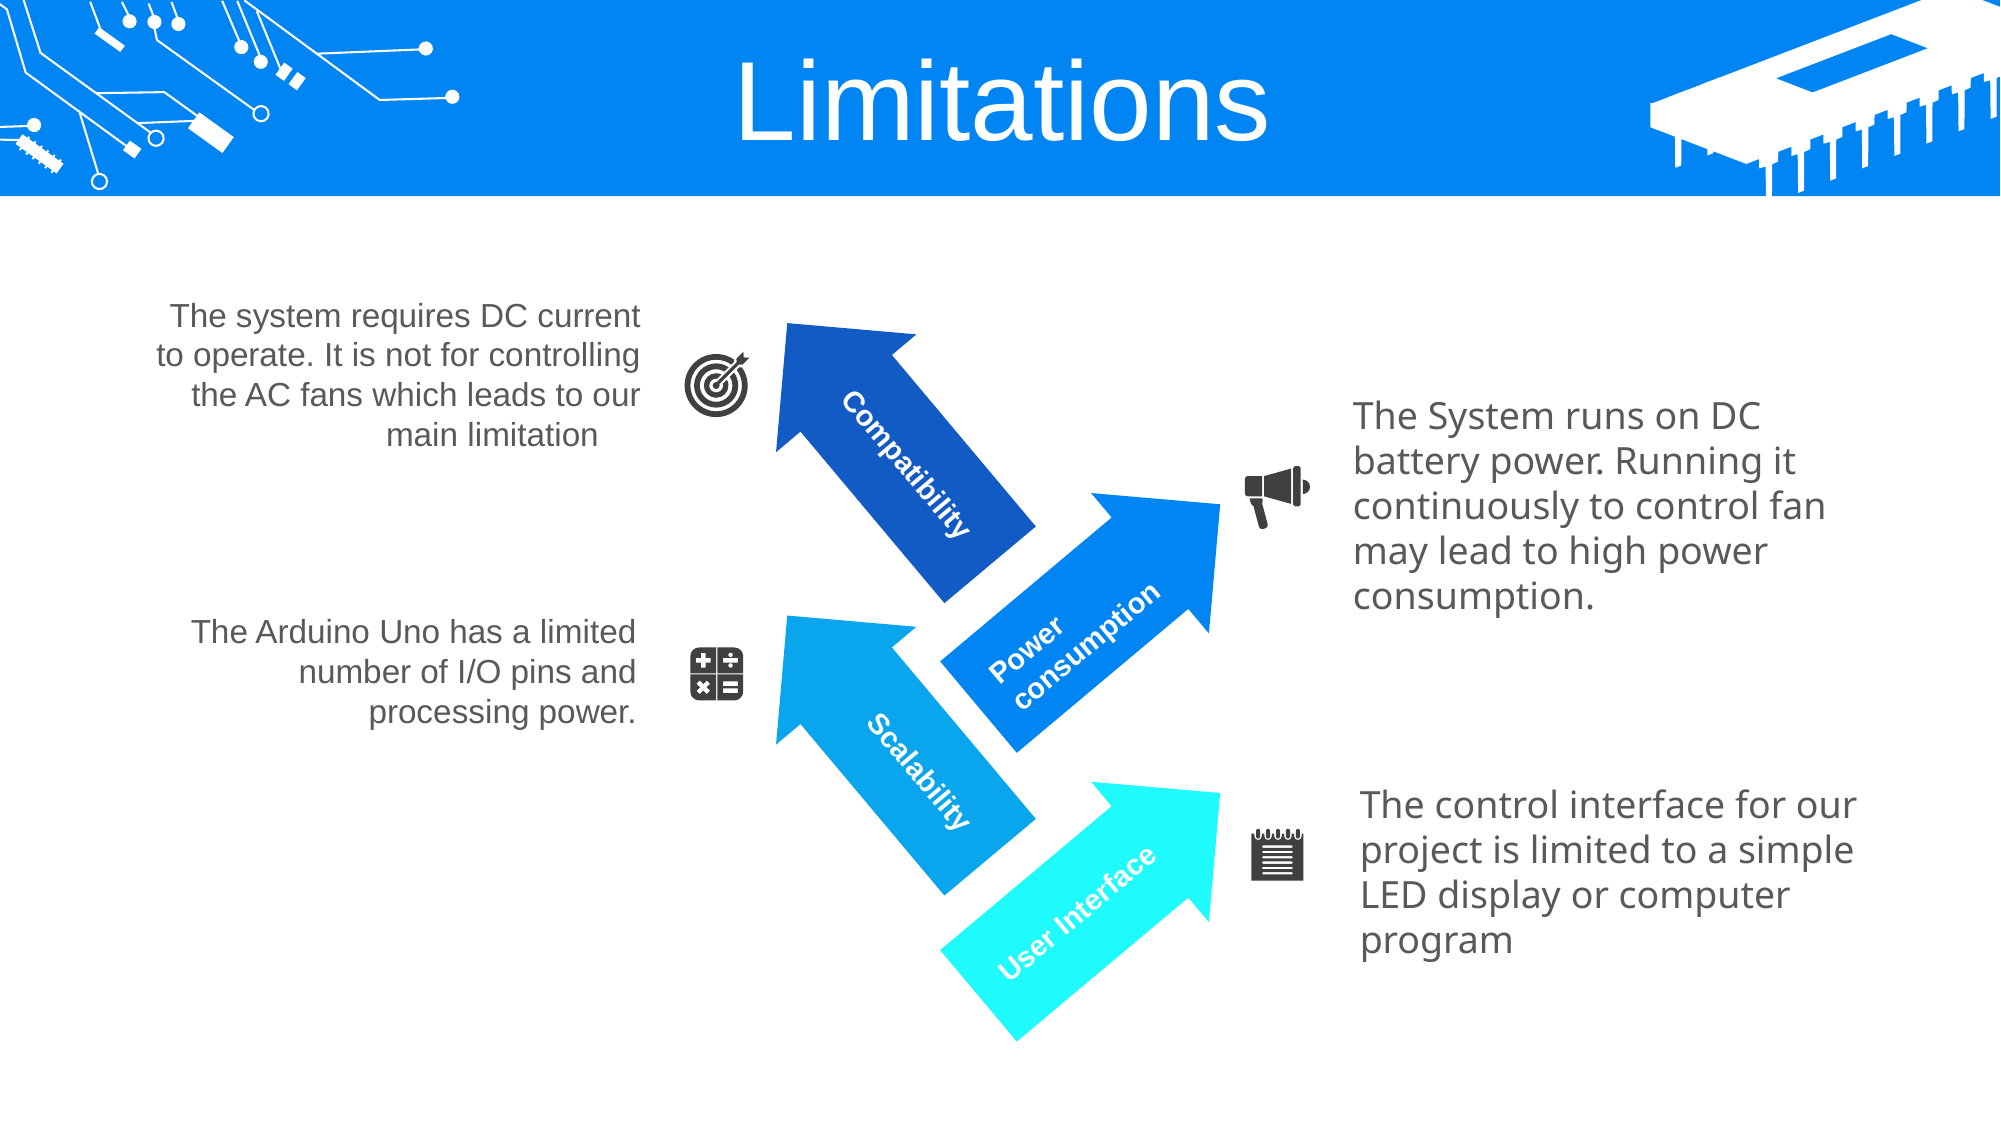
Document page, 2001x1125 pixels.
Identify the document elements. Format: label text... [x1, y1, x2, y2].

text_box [1338, 384, 1935, 582]
text_box Scalability [807, 643, 996, 855]
text_box [1250, 827, 1305, 882]
text_box [938, 491, 1222, 755]
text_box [112, 208, 656, 464]
text_box Power consumption [964, 517, 1198, 732]
text_box [938, 780, 1222, 1044]
text_box User Interface [974, 815, 1185, 1004]
text_box [774, 614, 1038, 898]
text_box [683, 349, 752, 419]
text_box [1243, 465, 1312, 531]
text_box [774, 321, 1038, 605]
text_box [112, 603, 652, 740]
list Limitations [53, 44, 1952, 164]
text_box Compatibility [807, 351, 996, 562]
text_box [689, 646, 745, 702]
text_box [1345, 773, 1881, 926]
